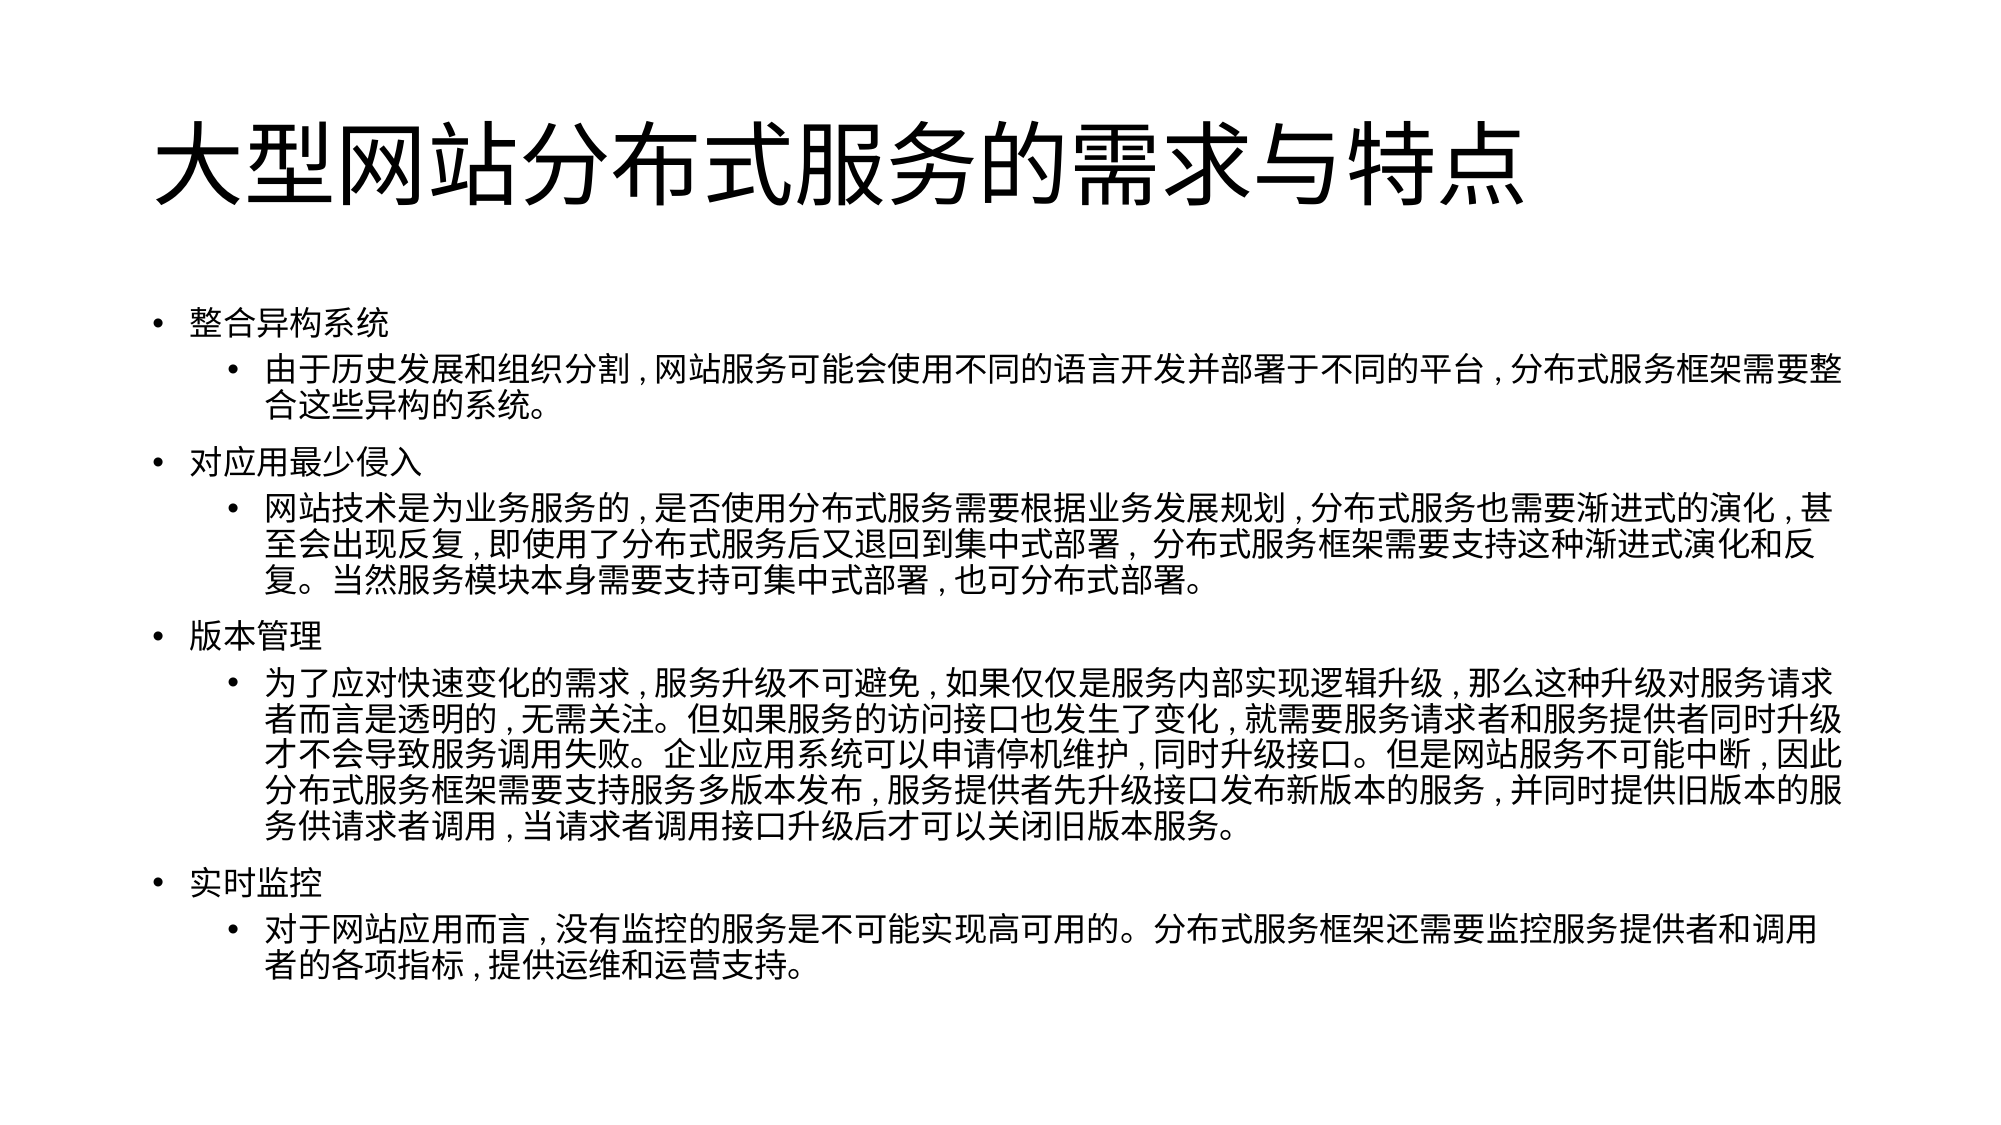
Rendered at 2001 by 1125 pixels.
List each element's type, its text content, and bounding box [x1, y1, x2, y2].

list 整合异构系统 由于历史发展和组织分割,网站服务可能会使用不同的语言开发并部署于不同的平台,分布式服务框架需要整合这些异构的系统。 对应用最少侵入 网站技术是为业务服务的,是否使用分布式服务需要根据业务发展规划,分布式服务也需要渐进式的演化,甚至会出现反复,即使用了分布式服务后又退回到集中式部署, 分布式服务框架需要支持这种渐进式演化和反复。当然服务模块本身需要支持可集中式部署,也可分布式部署。 版本管理 为了应对快速变化的需求,服务升级不可避免,如果仅仅是服务内部实现逻辑升级,那么这种升级对服务请求者而言是透明的,无需关注。但如果服务的访问接口也发生了变化,就需要服务请求者和服务提供者同时升级才不会导致服务调用失败。企业应用系统可以申请停机维护,同时升级接口。但是网站服务不可能中断,因此分布式服务框架需要支持服务多版本发布,服务提供者先升级接口发布新版本的服务,并同时提供旧版本的服务供请求者调用,当请求者调用接口升级后才可以关闭旧版本服务。 实时监控 对于网站应用而言,没有监控的服务是不可能实现高可用的。分布式服务框架还需要监控服务提供者和调用者的各项指标,提供运维和运营支持。 [137, 299, 1863, 1014]
title 大型网站分布式服务的需求与特点 [137, 59, 1863, 278]
